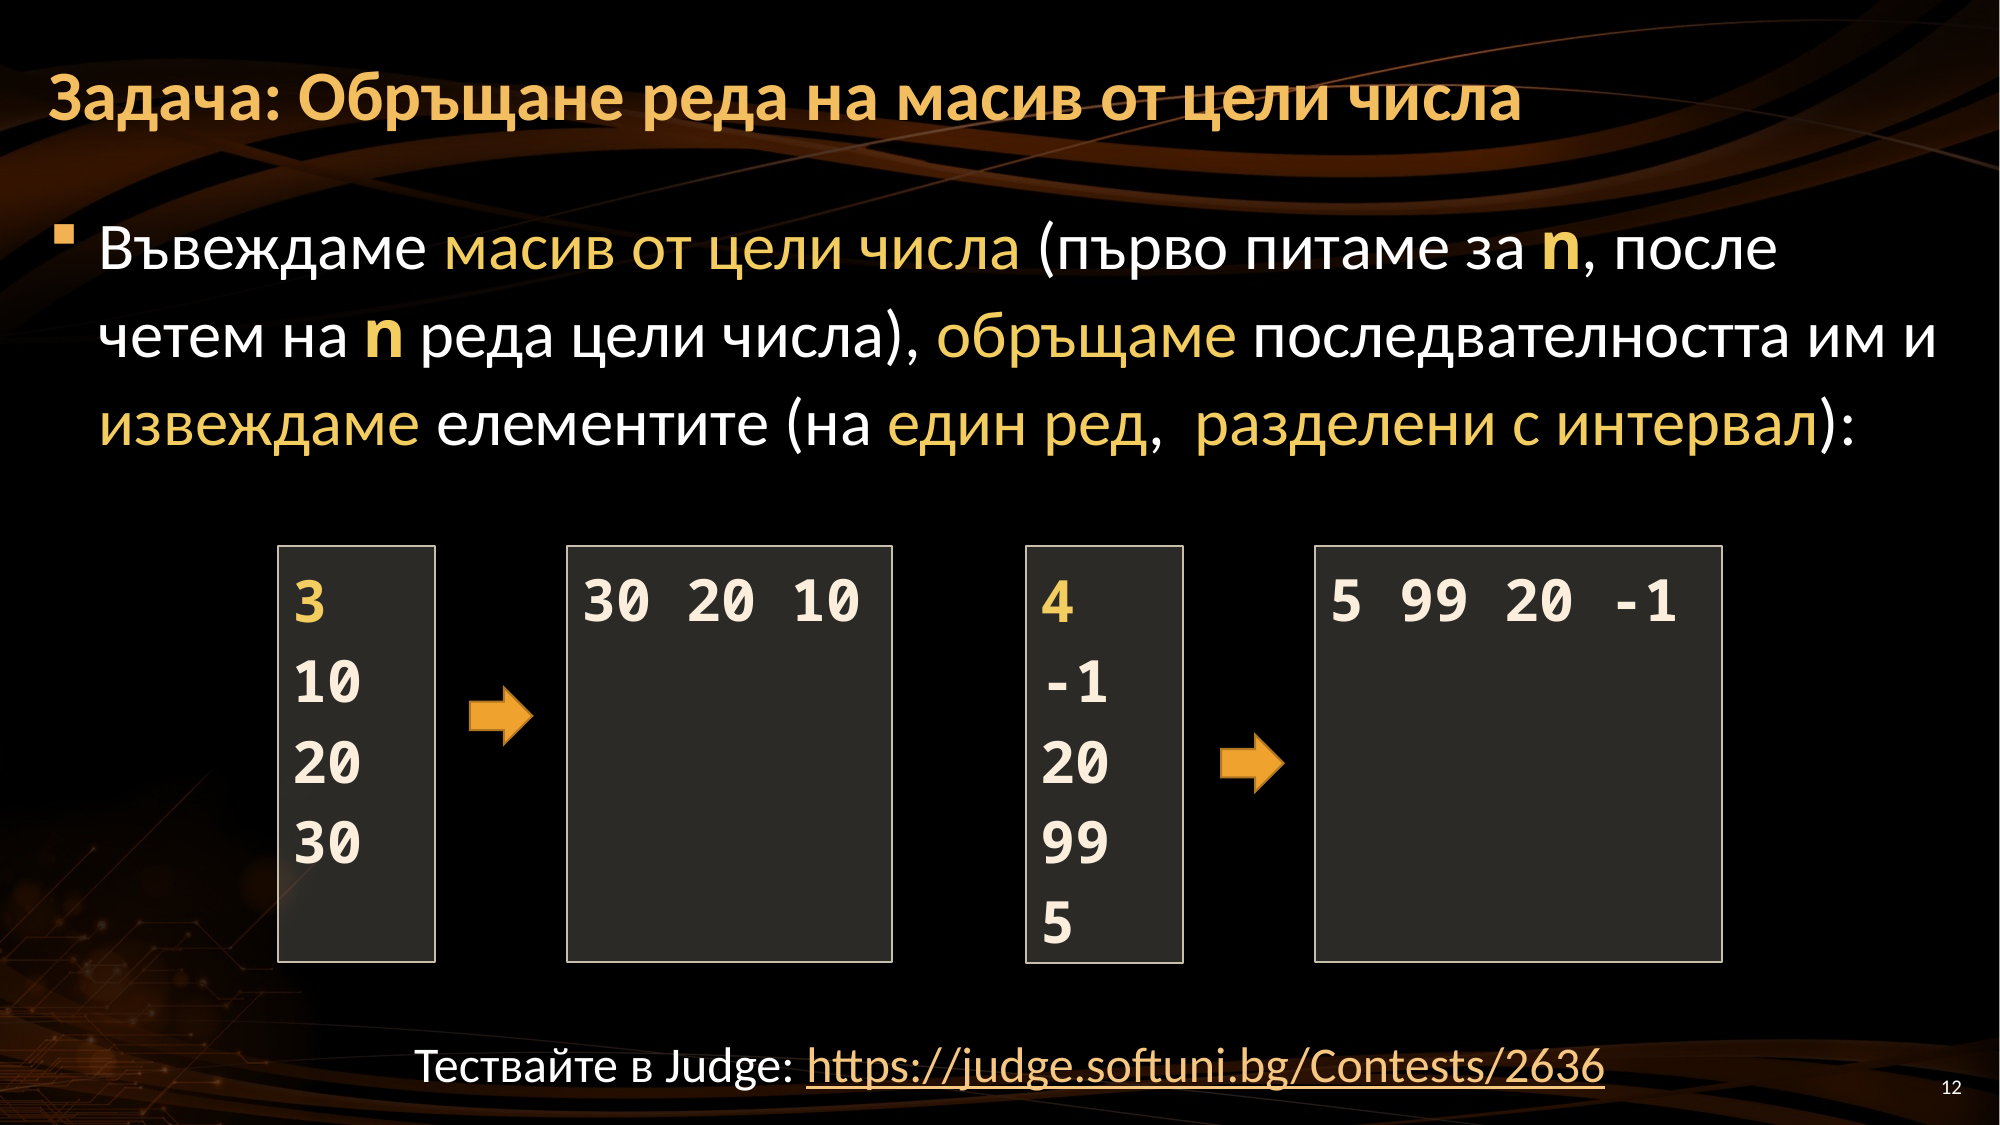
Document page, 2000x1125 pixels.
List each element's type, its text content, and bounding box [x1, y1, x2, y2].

picture [0, 0, 2000, 1125]
text_box [1220, 732, 1286, 795]
text_box 30 20 10 [567, 545, 892, 963]
text_box 5 99 20 -1 [1315, 545, 1722, 963]
title Задача: Обръщане реда на масив от цели числа [30, 6, 1968, 189]
text_box 4 -1 20 99 5 [1025, 546, 1183, 963]
slide_number 12 [1897, 1070, 1968, 1103]
list Въвеждаме масив от цели числа (първо питаме за n, после четем на n реда цели числа), обръщаме последвателността им и извеждаме елементите (на един ред, разделени с интервал): [31, 189, 1968, 1103]
text_box 3 10 20 30 [277, 546, 436, 963]
text_box [468, 685, 534, 747]
text_box Тествайте в Judge: https://judge.softuni.bg/Contests/2636 [399, 1024, 1621, 1100]
